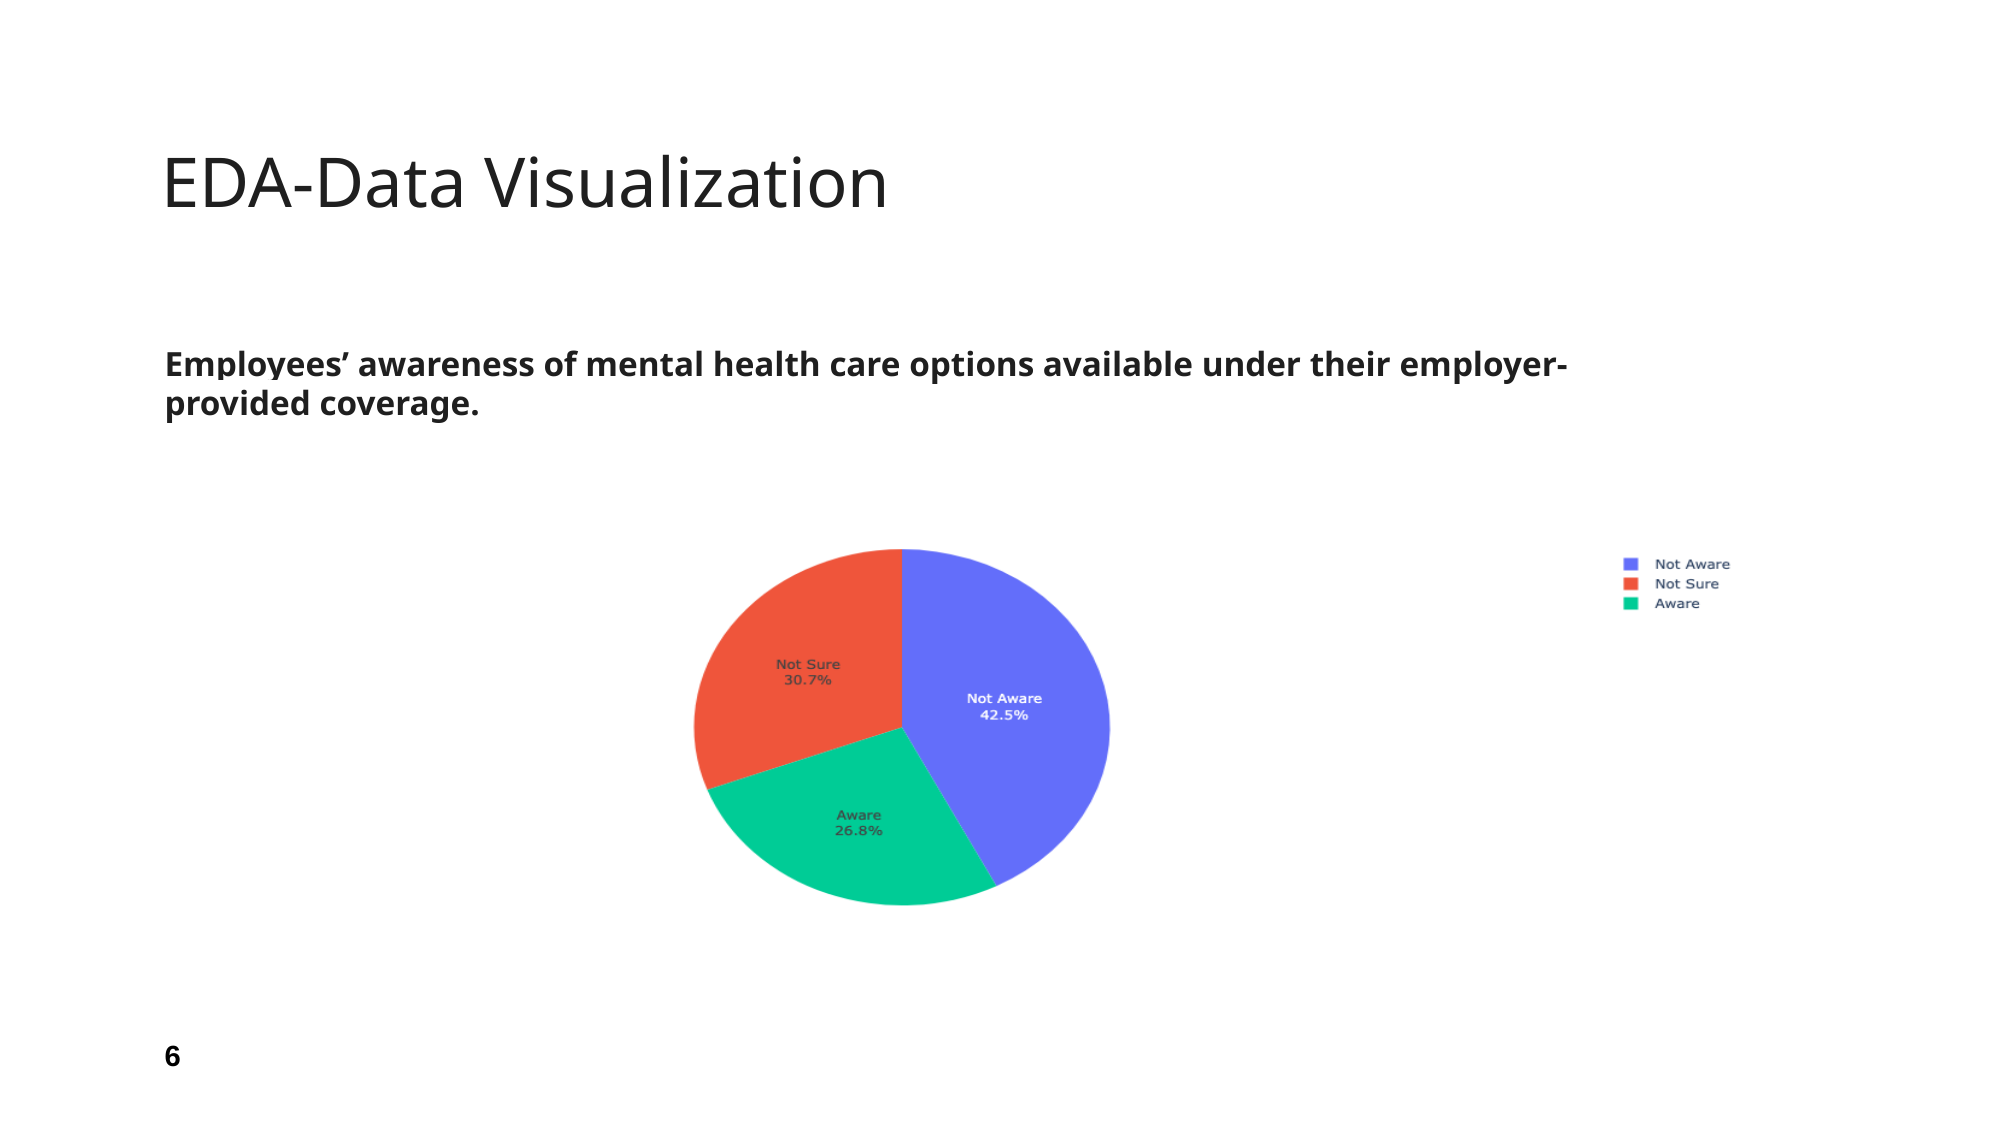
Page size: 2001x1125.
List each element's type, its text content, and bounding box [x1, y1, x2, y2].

slide_number ‹#› [149, 1024, 588, 1085]
list Employees’ awareness of mental health care options available under their employer- provided coverage. [149, 335, 1721, 396]
picture [128, 446, 1752, 988]
title EDA-Data Visualization [146, 11, 1854, 230]
